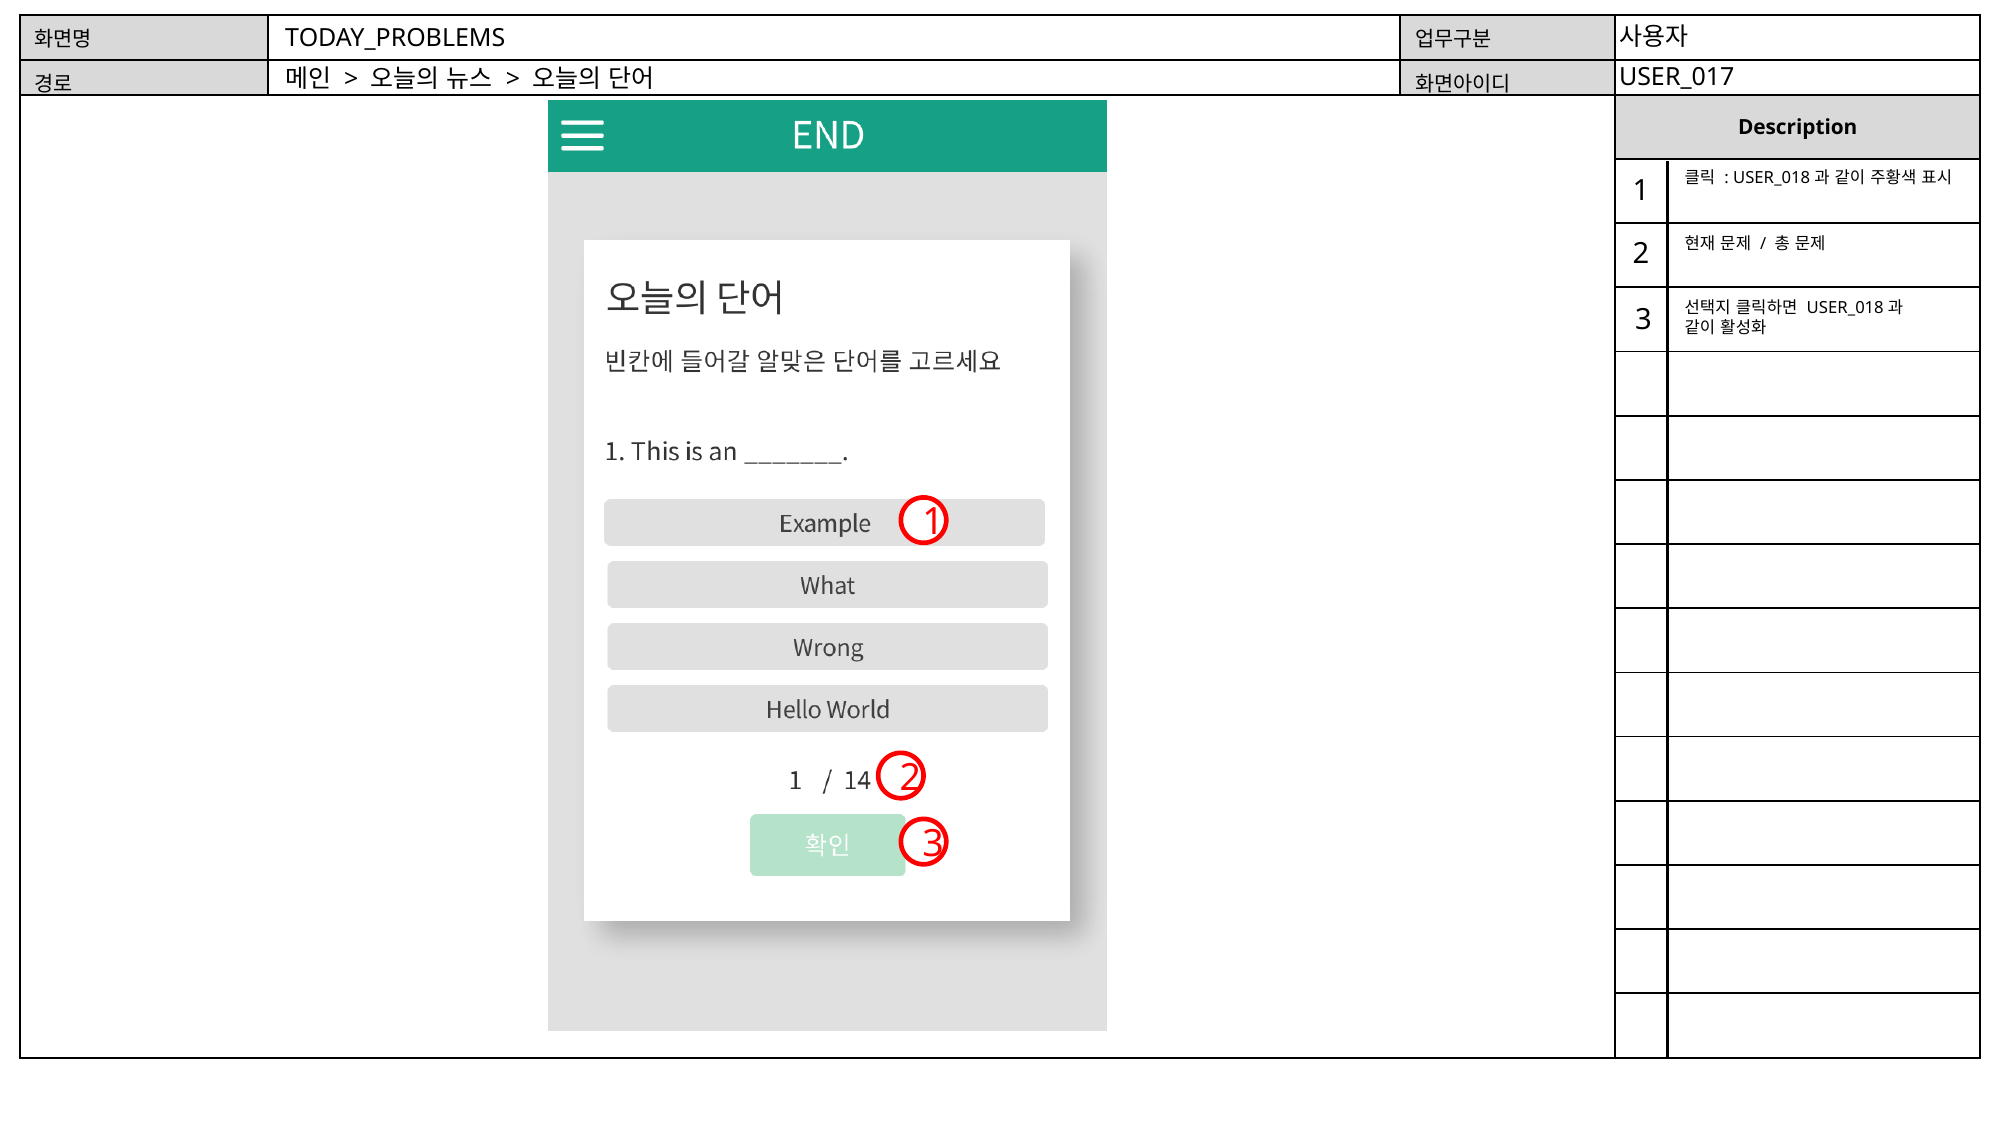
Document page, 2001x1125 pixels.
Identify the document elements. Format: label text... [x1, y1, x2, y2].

picture [548, 100, 1107, 1031]
text_box 사용자 [1604, 12, 1949, 58]
text_box 클릭 : USER_018과 같이 주황색 표시 [1669, 159, 1977, 195]
text_box 선택지 클릭하면 USER_018과 같이 활성화 [1669, 289, 1977, 344]
text_box 메인 > 오늘의 뉴스 > 오늘의 단어 [270, 55, 1385, 100]
text_box 1 [1617, 164, 1665, 214]
text_box 현재 문제 / 총 문제 [1669, 225, 1977, 261]
text_box USER_017 [1604, 58, 1949, 98]
text_box TODAY_PROBLEMS [270, 13, 1385, 55]
text_box 2 [1617, 226, 1665, 277]
text_box 3 [1620, 292, 1667, 343]
